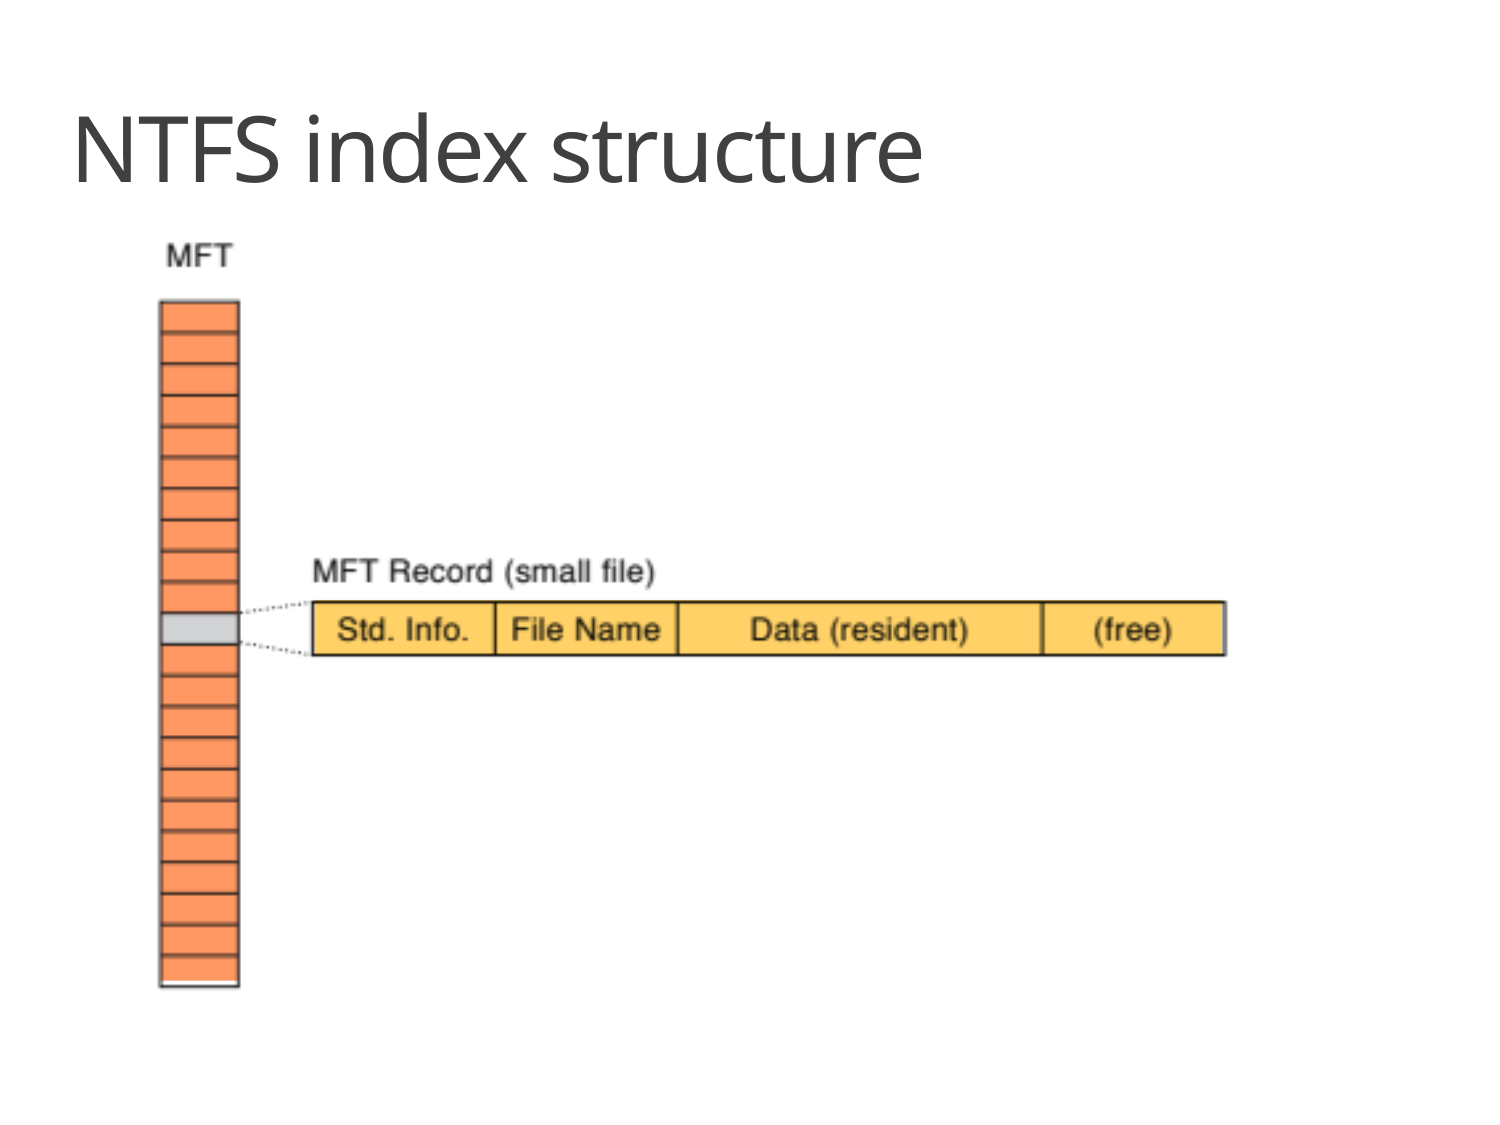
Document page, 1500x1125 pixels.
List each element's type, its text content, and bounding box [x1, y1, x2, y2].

picture [98, 204, 1284, 1026]
title NTFS index structure [70, 106, 1430, 239]
